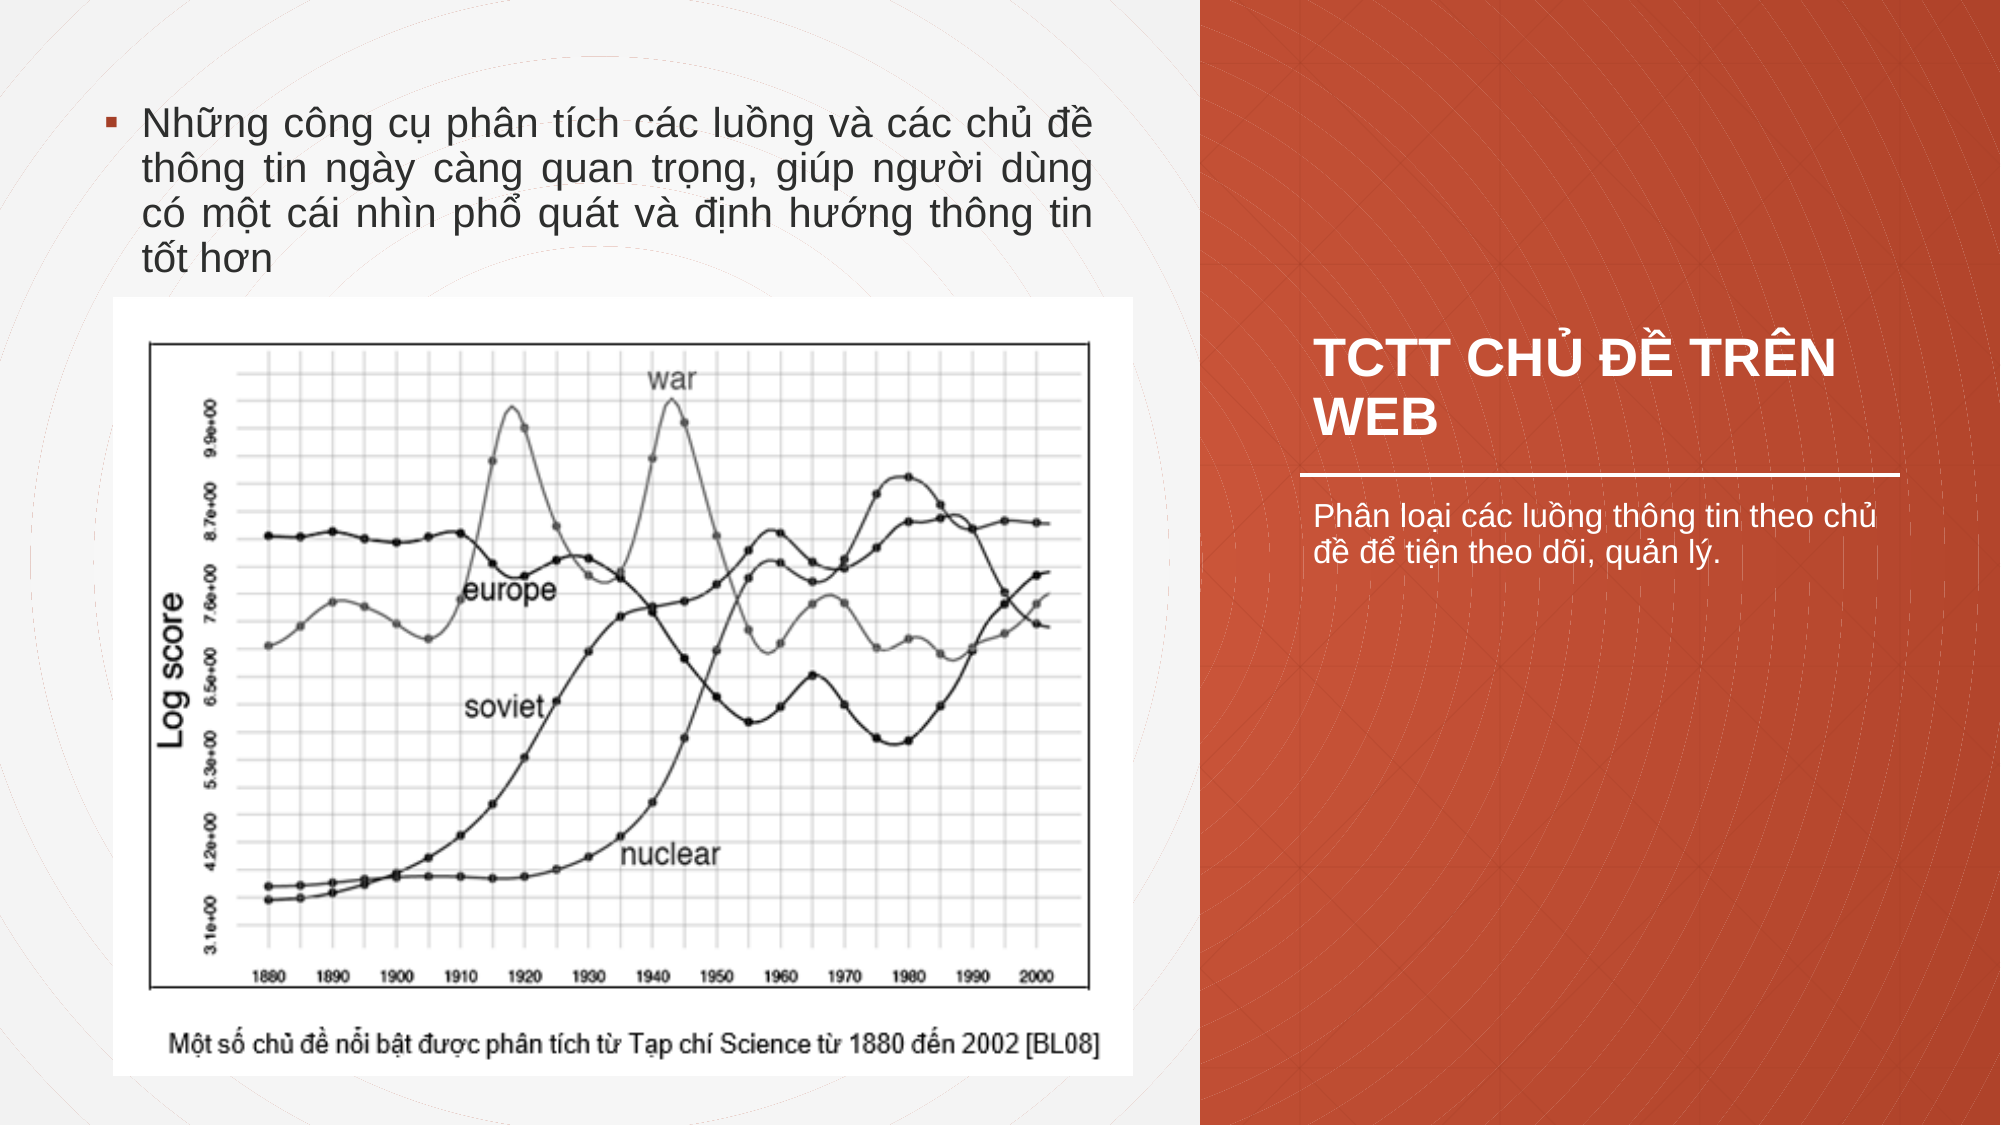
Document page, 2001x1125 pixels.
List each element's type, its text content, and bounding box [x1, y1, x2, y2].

list Phân loại các luồng thông tin theo chủ đề để tiện theo dõi, quản lý. [1298, 491, 1899, 867]
title TCTT CHỦ ĐỀ TRÊN WEB [1298, 93, 1899, 455]
picture [113, 297, 1133, 1076]
list Những công cụ phân tích các luồng và các chủ đề thông tin ngày càng quan trọng, giúp người dùng có một cái nhìn phổ quát và định hướng thông tin tốt hơn [89, 93, 1110, 1032]
